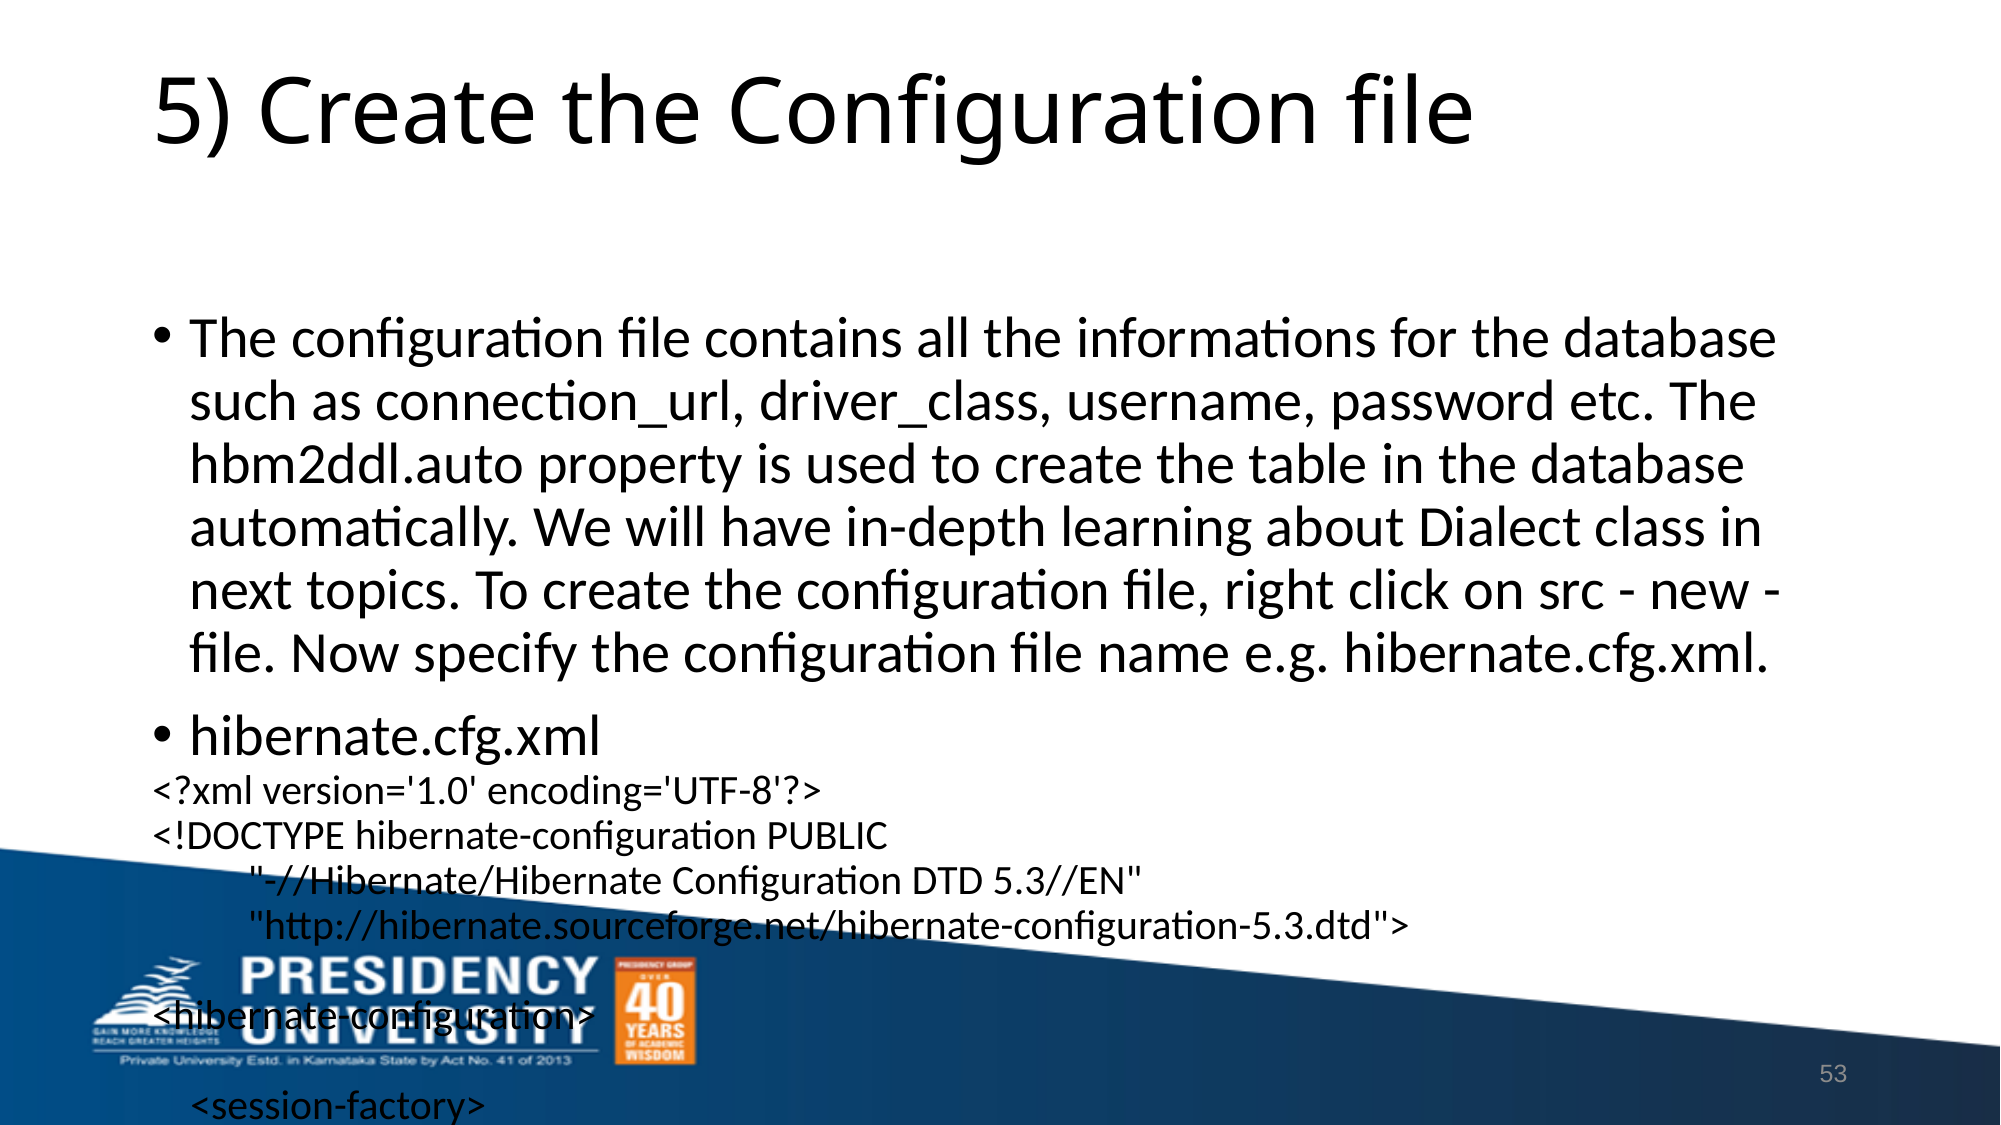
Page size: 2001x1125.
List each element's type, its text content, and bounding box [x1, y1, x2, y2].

slide_number 53 [1412, 1042, 1863, 1103]
list The configuration file contains all the informations for the database such as connection_url, driver_class, username, password etc. The hbm2ddl.auto property is used to create the table in the database automatically. We will have in-depth learning about Dialect class in next topics. To create the configuration file, right click on src - new - file. Now specify the configuration file name e.g. hibernate.cfg.xml. hibernate.cfg.xml <?xml version='1.0' encoding='UTF-8'?> <!DOCTYPE hibernate-configuration PUBLIC "-//Hibernate/Hibernate Configuration DTD 5.3//EN" "http://hibernate.sourceforge.net/hibernate-configuration-5.3.dtd"> <hibernate-configuration> <session-factory> <property name="hbm2ddl.auto">update</property> <property name="dialect">org.hibernate.dialect.Oracle9Dialect</property> <property name="connection.url">jdbc:oracle:thin:@localhost:1521:xe</property> <property name="connection.username">system</property> <property name="connection.password">oracle</property> <property name="connection.driver_class">oracle.jdbc.driver.OracleDriver</property> <mapping resource="employee.hbm.xml"/> </session-factory> </hibernate-configuration> [137, 299, 1863, 1014]
picture [0, 845, 2000, 1125]
title 5) Create the Configuration file [137, 59, 1863, 278]
